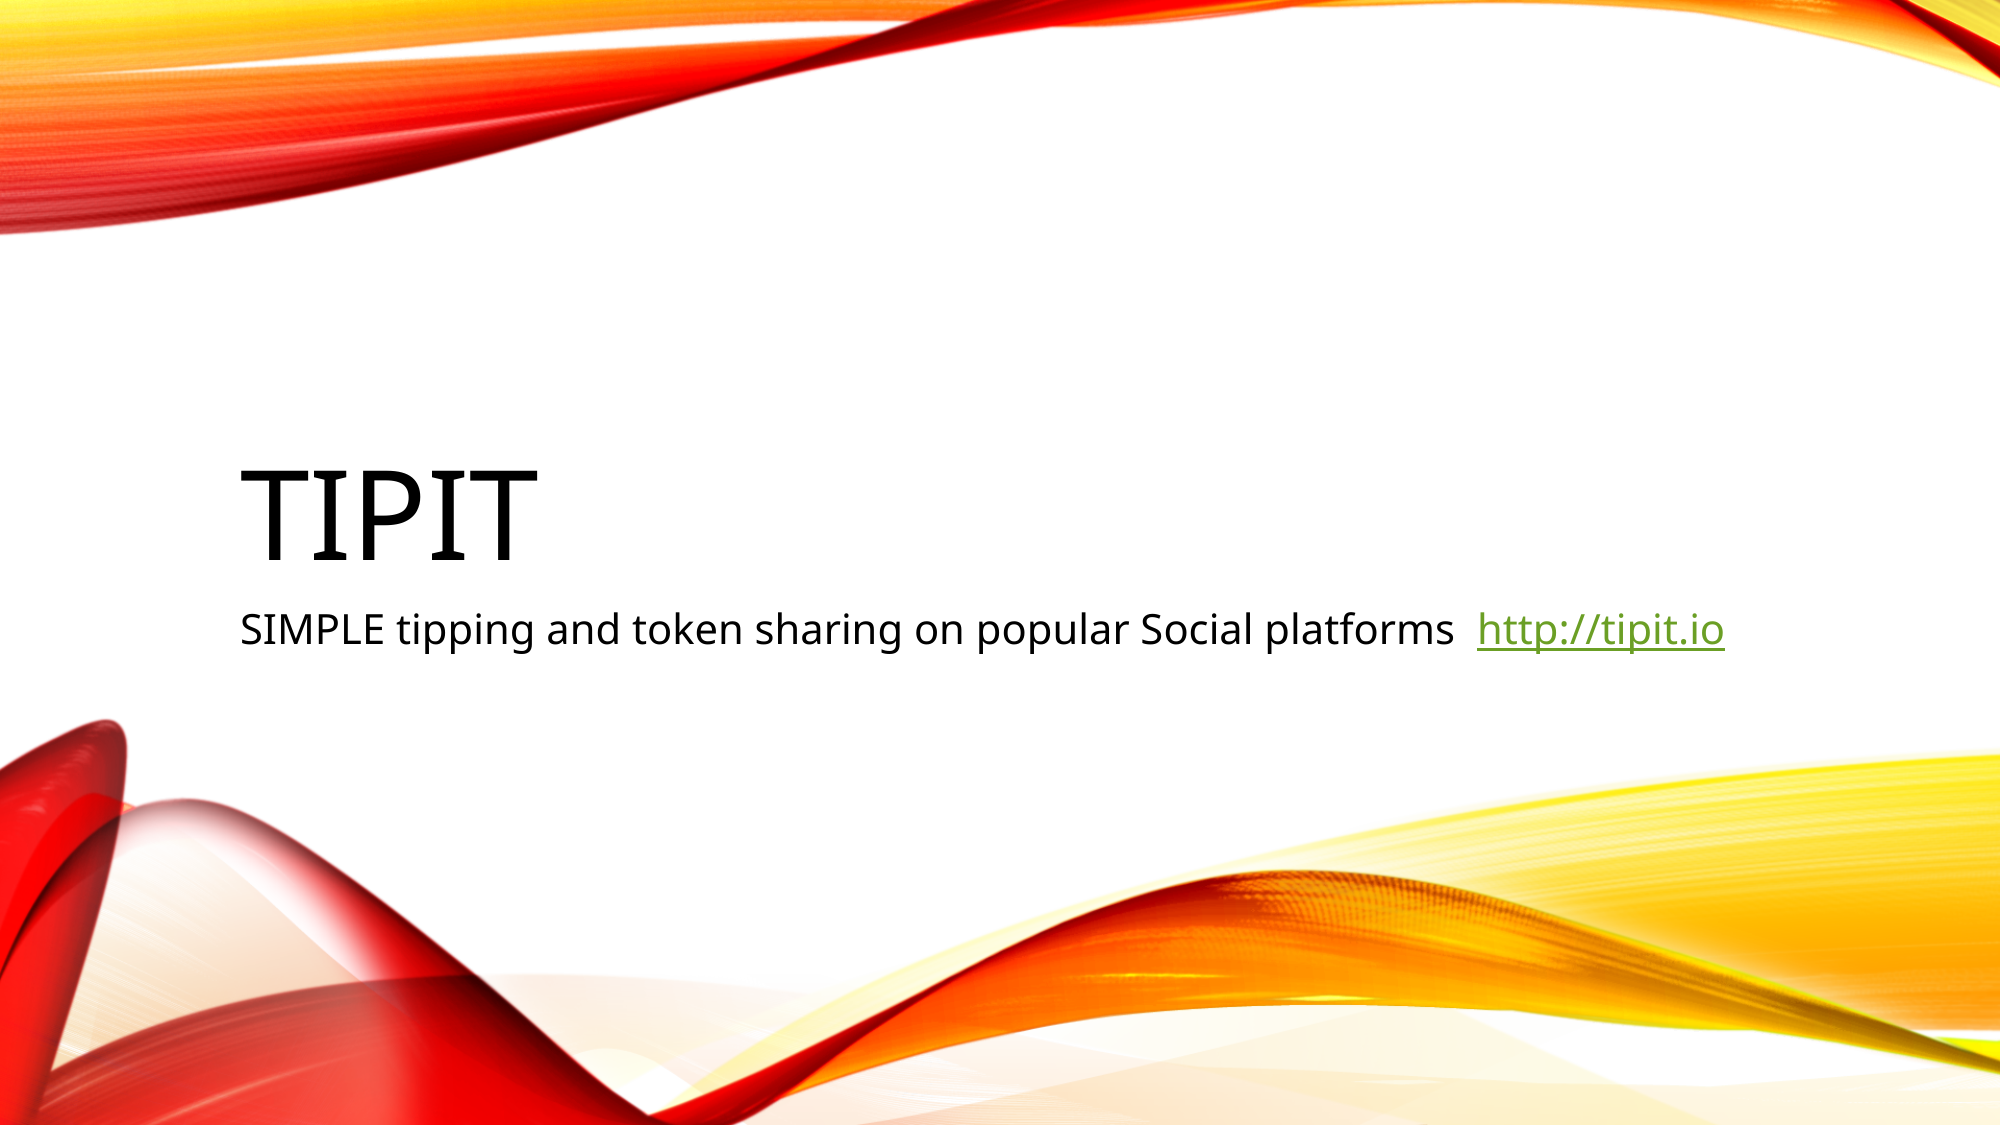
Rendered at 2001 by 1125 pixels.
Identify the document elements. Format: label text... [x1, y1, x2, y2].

title Tipit [225, 295, 1775, 595]
subtitle SIMPLE tipping and token sharing on popular Social platforms http://tipit.io [225, 595, 1775, 709]
picture [0, 0, 2000, 237]
picture [0, 717, 2000, 1125]
